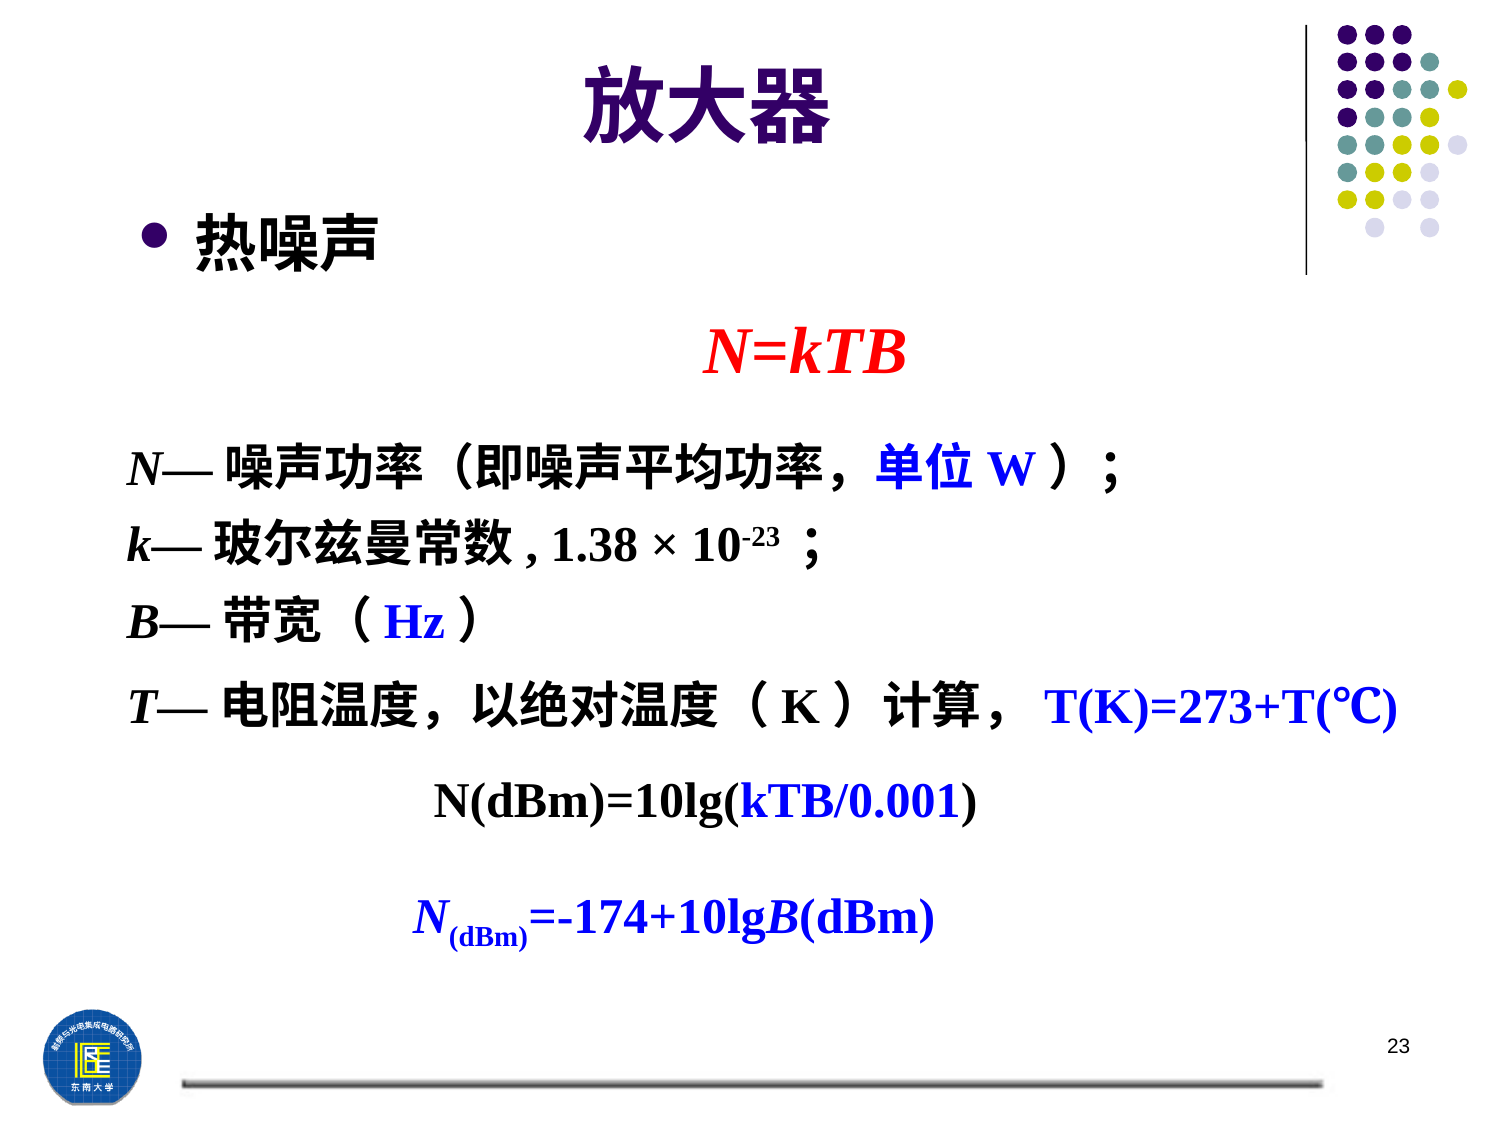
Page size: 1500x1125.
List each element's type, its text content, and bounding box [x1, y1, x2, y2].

title 放大器 [88, 0, 1326, 161]
slide_number 23 [1074, 1024, 1426, 1101]
text_box N(dBm)=-174+10lgB(dBm) [135, 869, 1486, 988]
list 热噪声 [123, 196, 468, 299]
text_box N=kTB N—噪声功率（即噪声平均功率，单位W）； k—玻尔兹曼常数, 1.38 × 10-23 ； B—带宽（Hz） T—电阻温度，以绝对温度（K）计算，T(K)=273+T(℃) [111, 299, 1500, 798]
text_box N(dBm)=10lg(kTB/0.001) [418, 759, 1500, 835]
picture [34, 999, 148, 1113]
picture [171, 1058, 1353, 1111]
